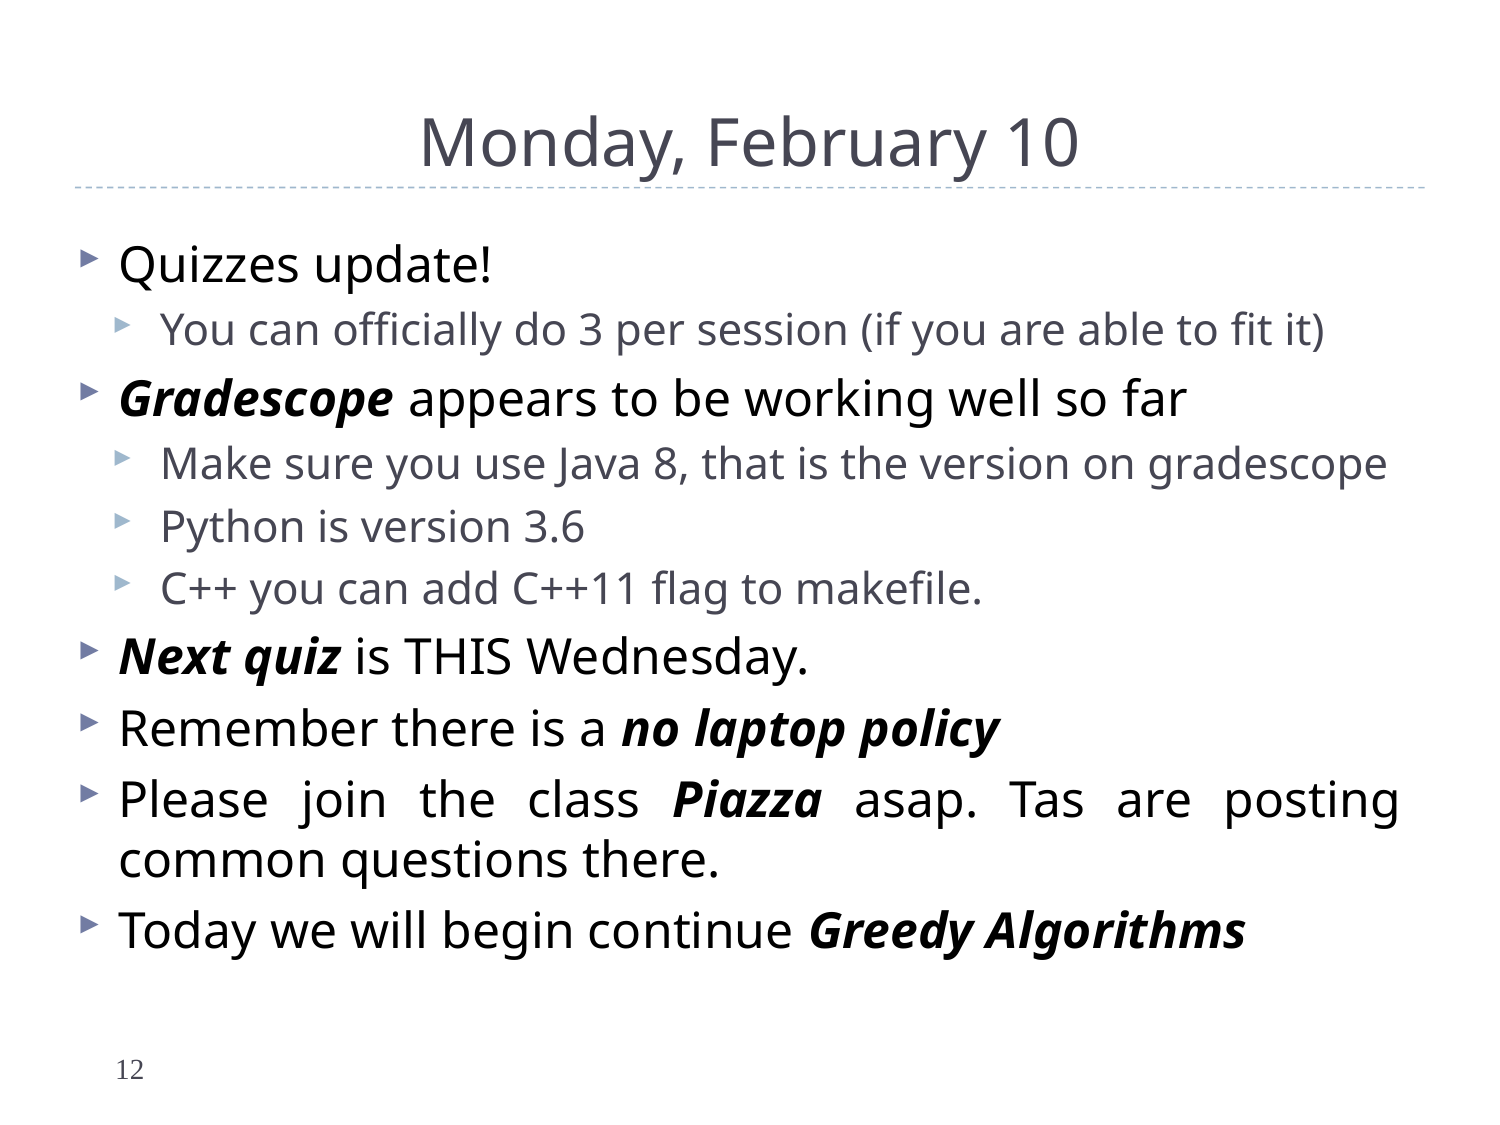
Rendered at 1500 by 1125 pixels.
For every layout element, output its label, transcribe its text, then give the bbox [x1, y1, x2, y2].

list Quizzes update! You can officially do 3 per session (if you are able to fit it) Gradescope appears to be working well so far Make sure you use Java 8, that is the version on gradescope Python is version 3.6 C++ you can add C++11 flag to makefile. Next quiz is THIS Wednesday. Remember there is a no laptop policy Please join the class Piazza asap. Tas are posting common questions there. Today we will begin continue Greedy Algorithms [62, 224, 1417, 1013]
title Monday, February 10 [75, 24, 1425, 188]
slide_number 12 [100, 1042, 426, 1103]
